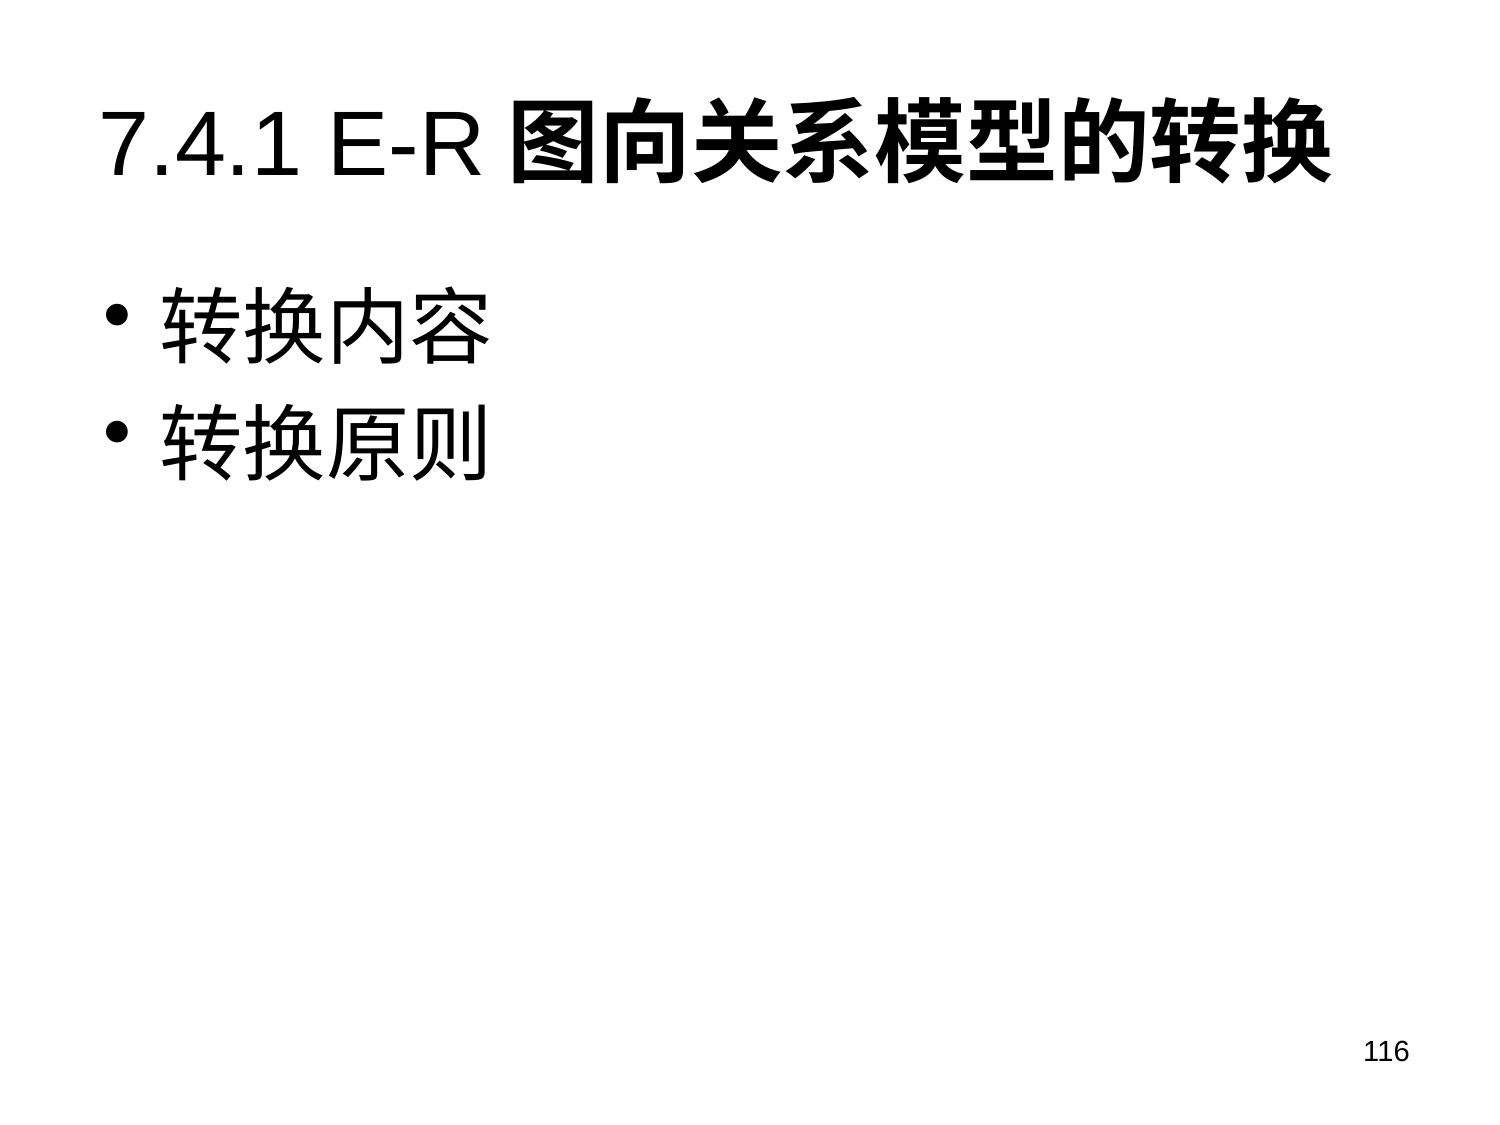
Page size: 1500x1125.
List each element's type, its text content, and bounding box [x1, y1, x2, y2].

title 7.4.1 E-R图向关系模型的转换 [41, 45, 1392, 233]
list 转换内容 转换原则 [88, 267, 1439, 610]
slide_number 116 [1074, 1024, 1426, 1103]
